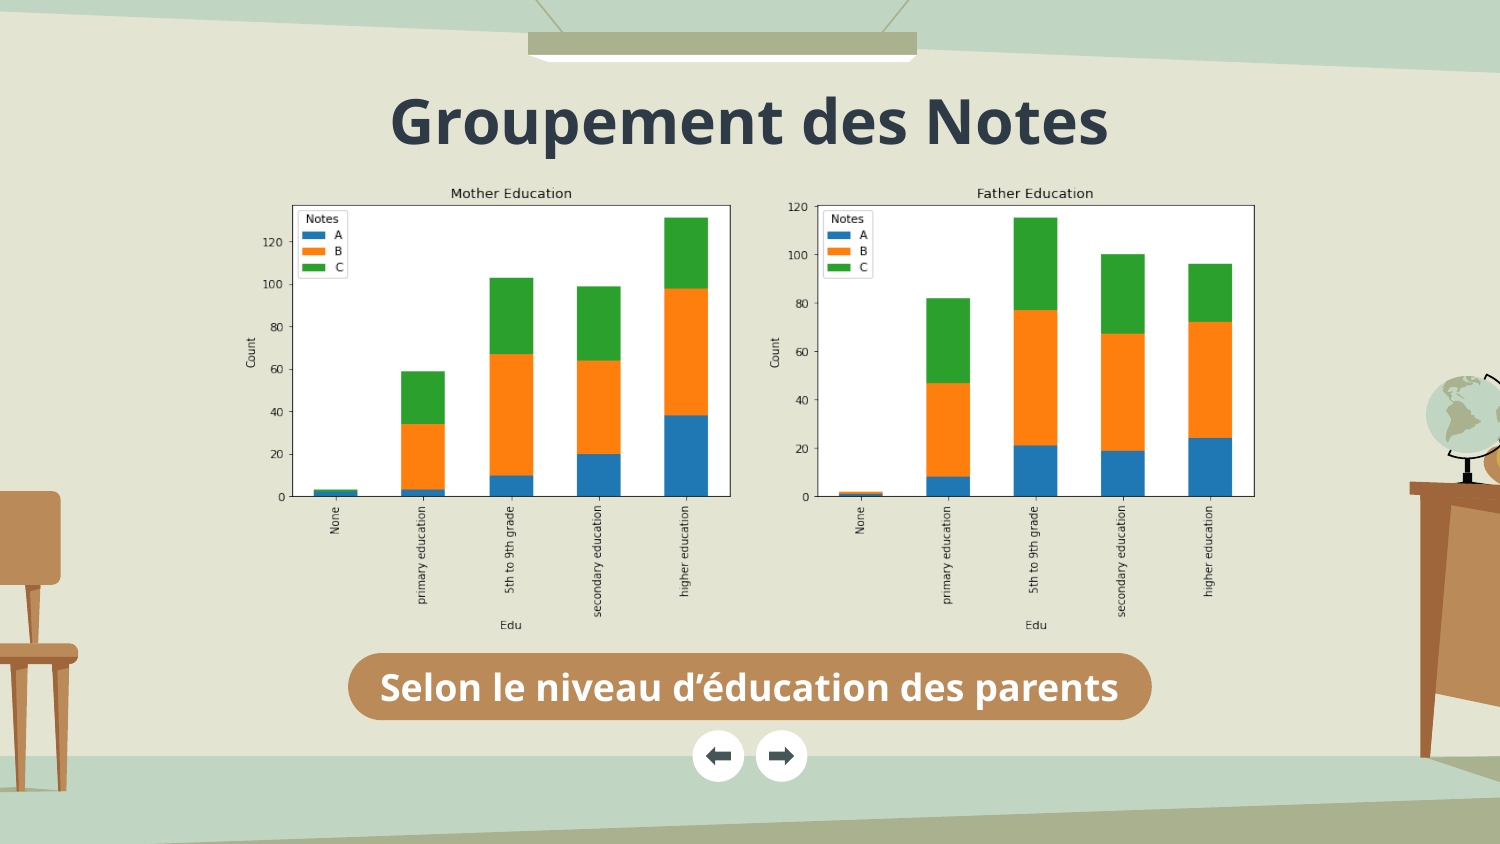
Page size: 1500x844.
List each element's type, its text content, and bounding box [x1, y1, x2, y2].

title Groupement des Notes [118, 86, 1382, 154]
text_box [755, 730, 808, 782]
text_box [705, 746, 731, 766]
text_box Selon le niveau d’éducation des parents [348, 653, 1152, 721]
picture [238, 180, 1262, 639]
text_box [769, 746, 795, 766]
text_box [692, 730, 745, 782]
